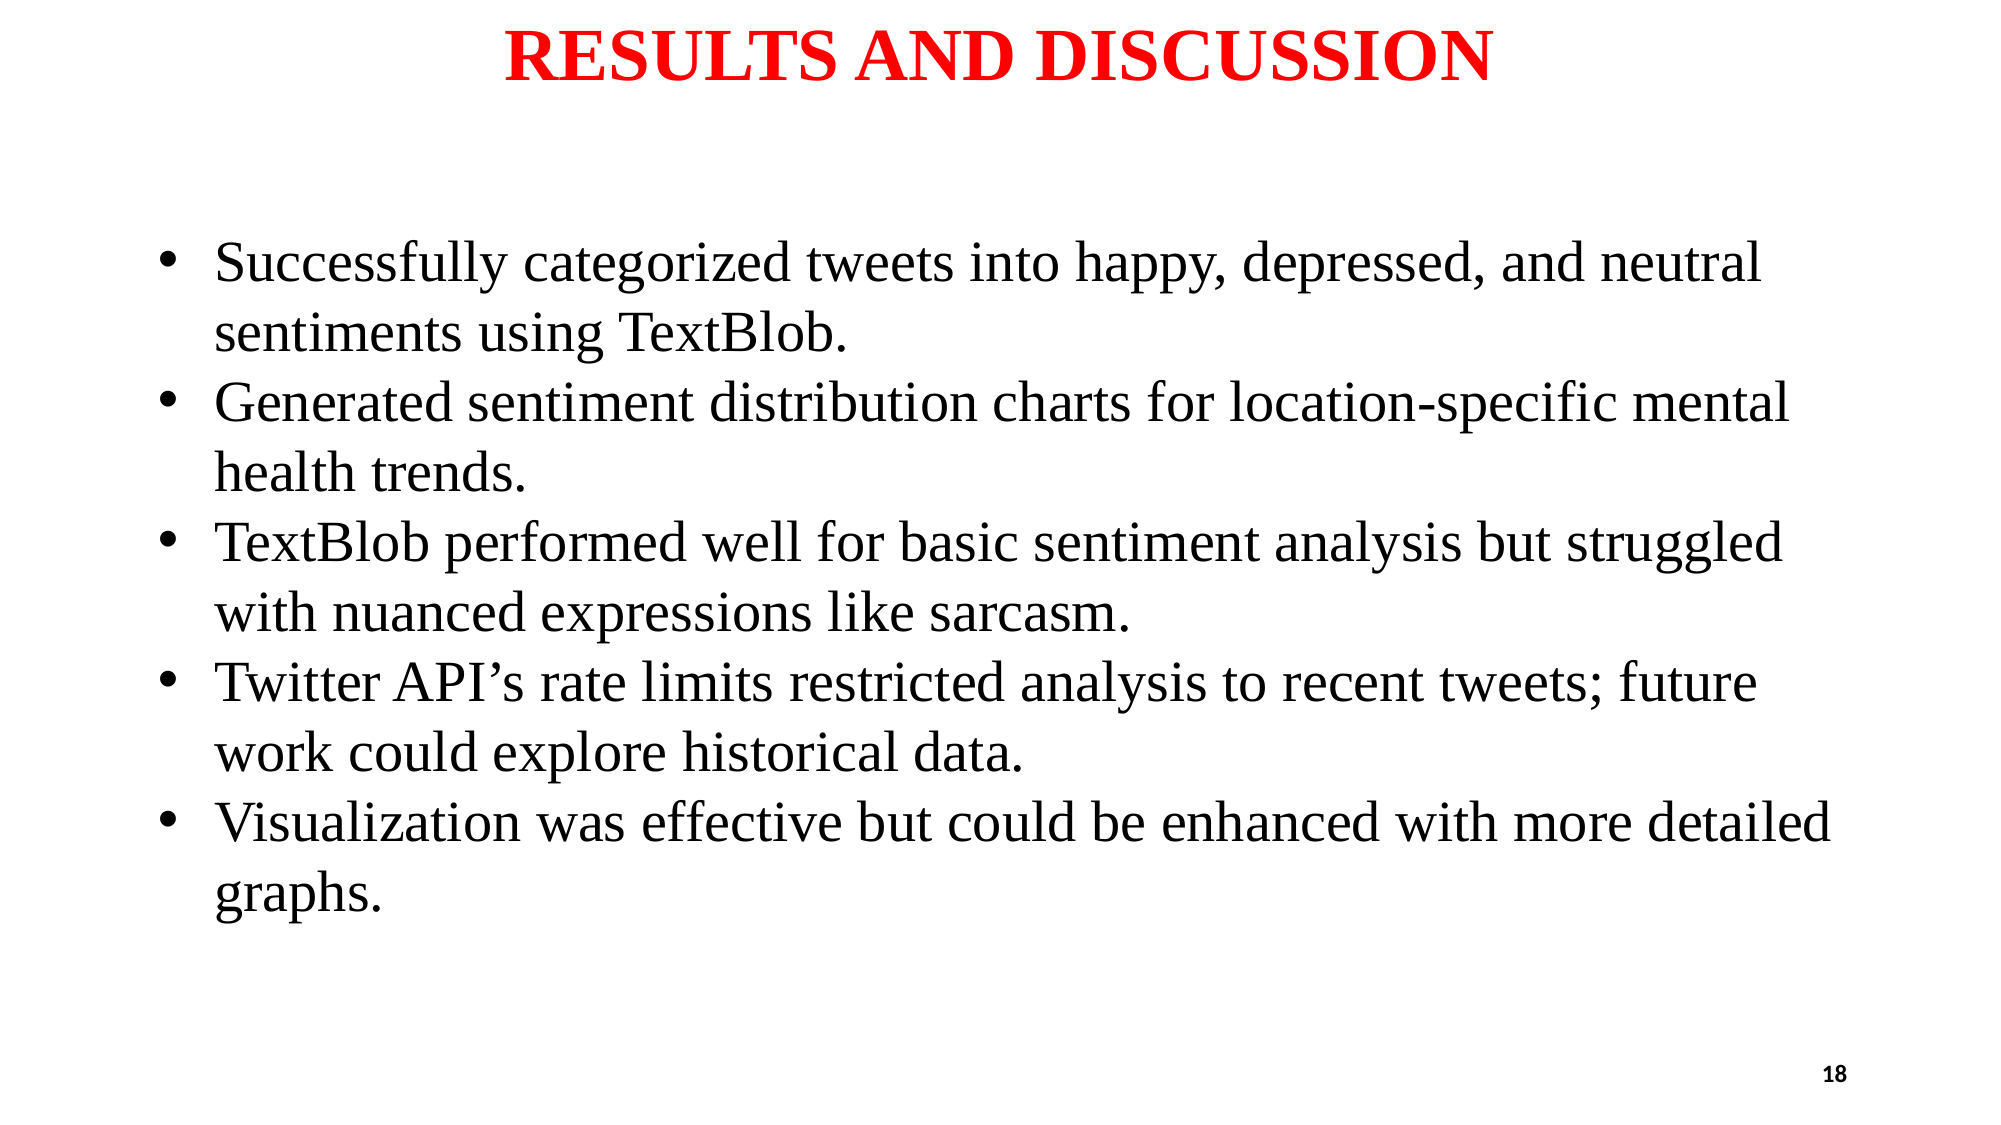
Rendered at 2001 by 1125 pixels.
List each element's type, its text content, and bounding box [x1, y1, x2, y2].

text_box Successfully categorized tweets into happy, depressed, and neutral sentiments using TextBlob. Generated sentiment distribution charts for location-specific mental health trends. TextBlob performed well for basic sentiment analysis but struggled with nuanced expressions like sarcasm. Twitter API’s rate limits restricted analysis to recent tweets; future work could explore historical data. Visualization was effective but could be enhanced with more detailed graphs. [143, 216, 1907, 931]
slide_number 18 [1412, 1042, 1863, 1103]
title RESULTS AND DISCUSSION [0, 0, 2000, 112]
